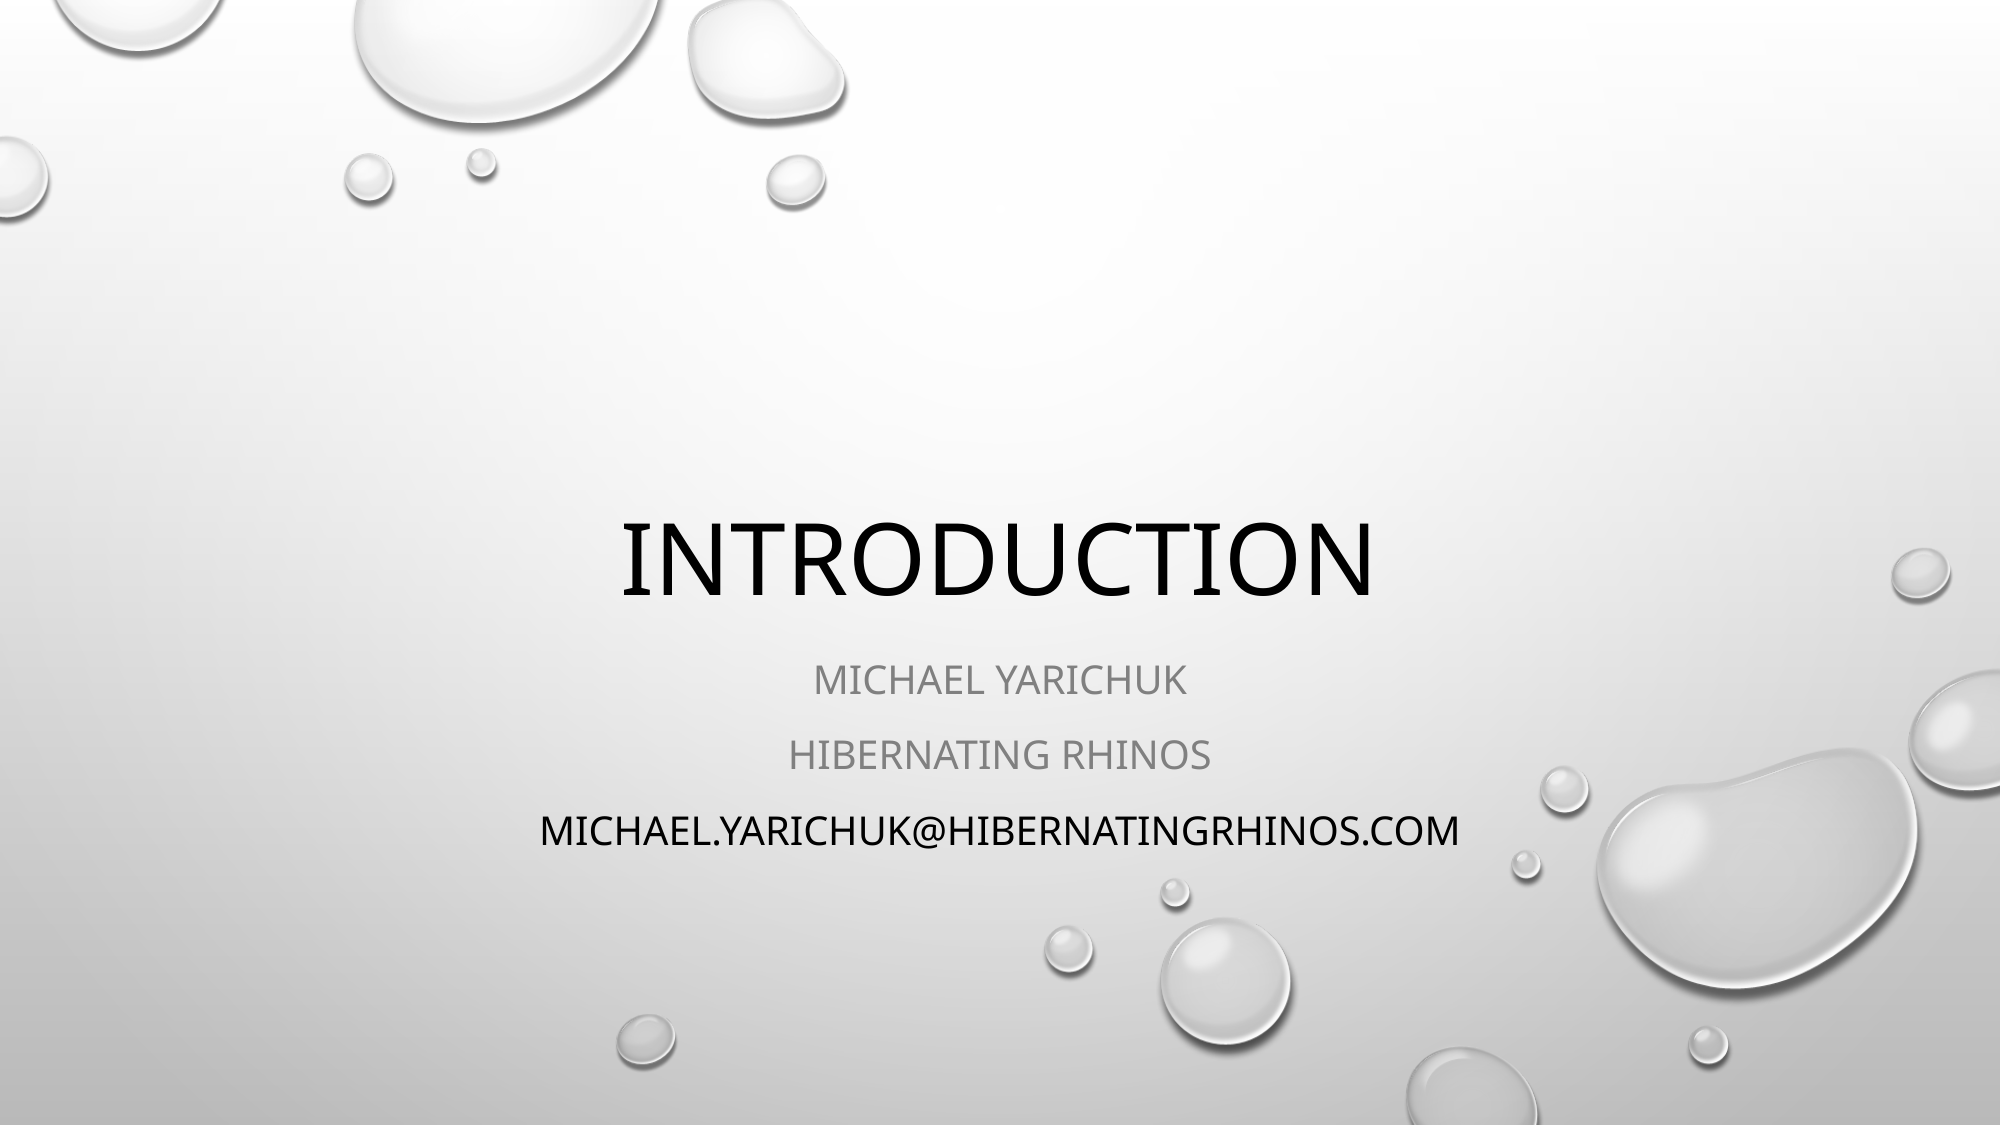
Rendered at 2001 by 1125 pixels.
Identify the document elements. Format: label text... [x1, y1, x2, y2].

subtitle Michael Yarichuk Hibernating rhinos michael.yarichuk@hibernatingrhinos.com [287, 637, 1713, 863]
picture [0, 0, 2000, 1125]
title Introduction [287, 213, 1713, 625]
